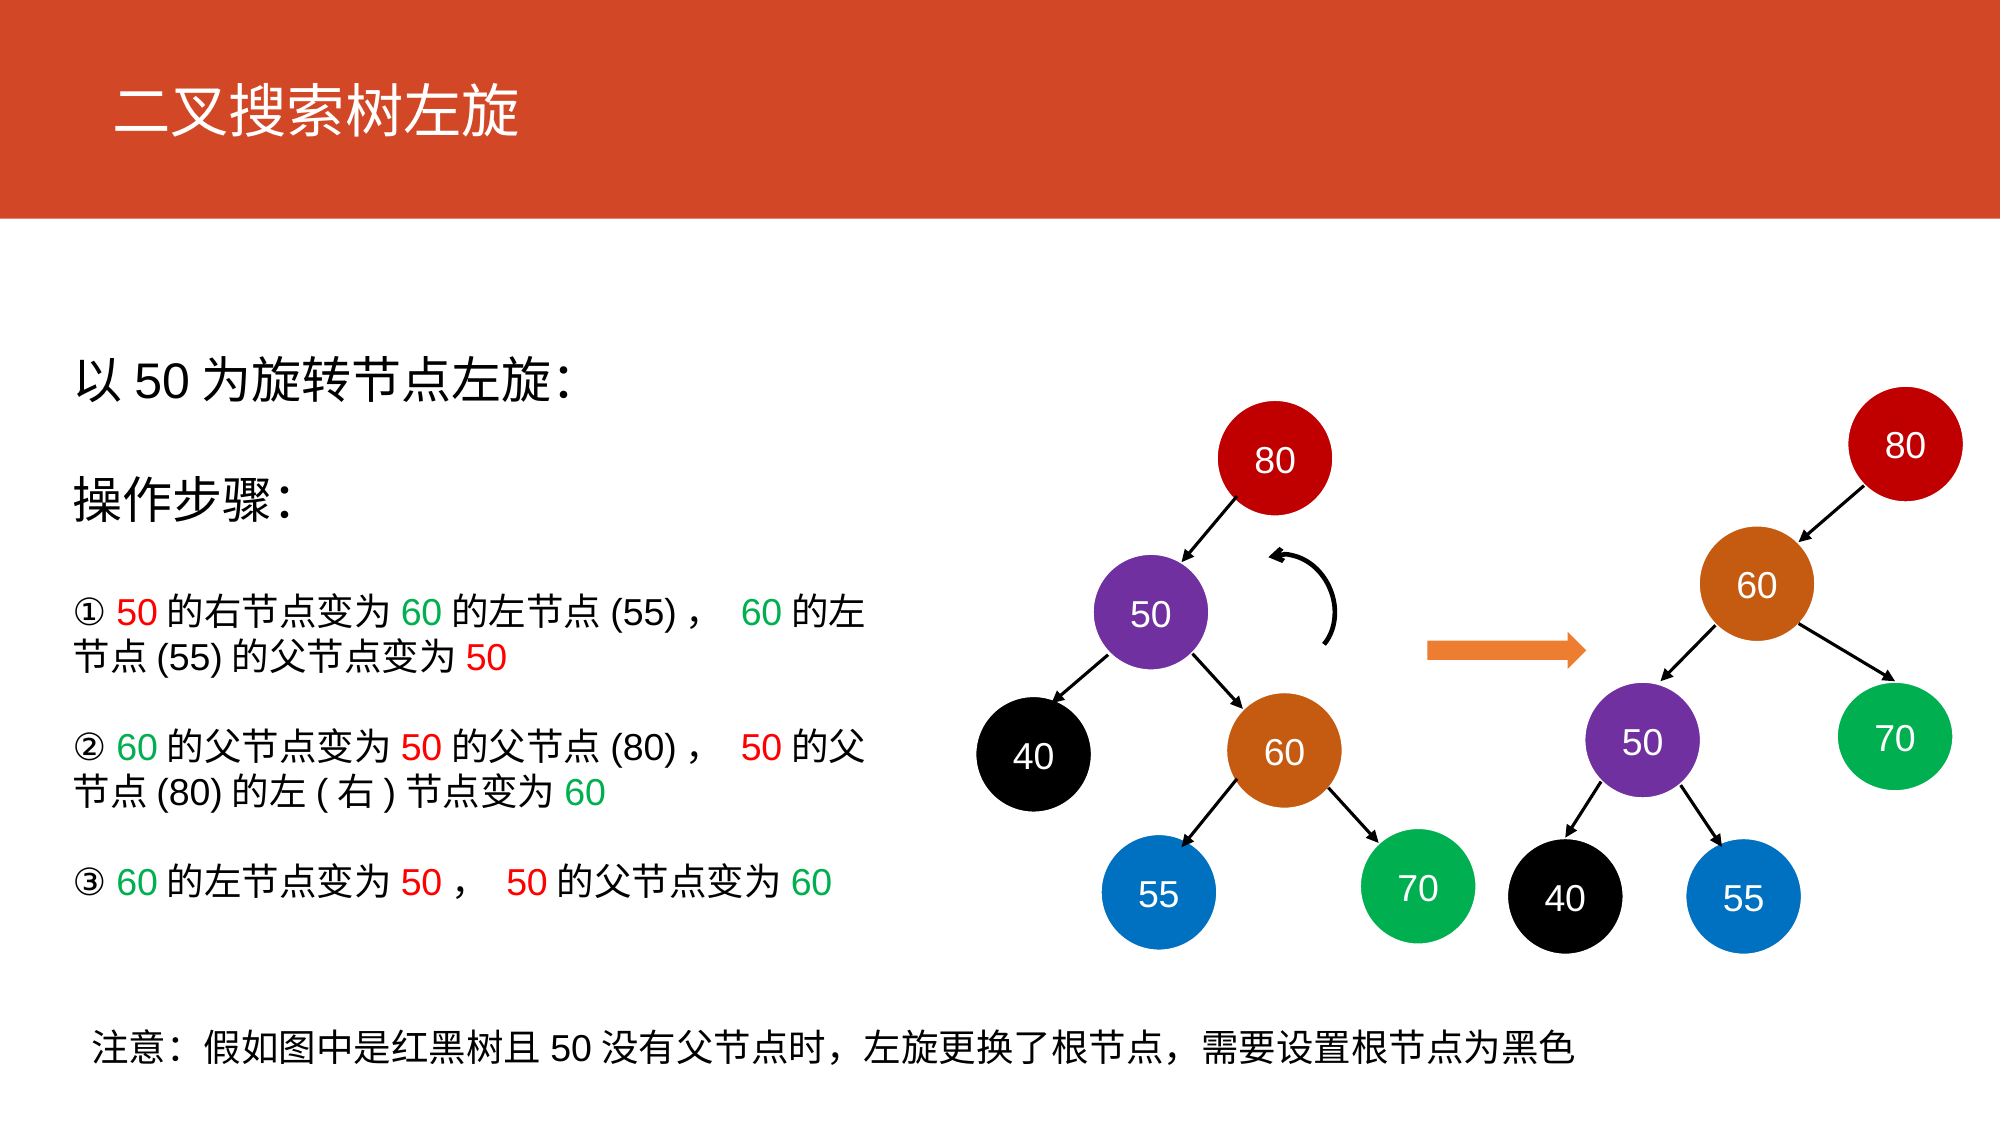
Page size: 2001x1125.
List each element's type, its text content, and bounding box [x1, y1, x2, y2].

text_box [1051, 653, 1110, 704]
text_box 以50为旋转节点左旋： 操作步骤： ① 50的右节点变为60的左节点(55)， 60的左节点(55)的父节点变为50 ② 60的父节点变为50的父节点(80)， 50的父节点(80)的左(右)节点变为60 ③ 60的左节点变为50， 50的父节点变为60 [57, 340, 884, 911]
text_box 60 [1224, 690, 1345, 811]
text_box 80 [1214, 397, 1336, 519]
text_box 80 [1845, 383, 1966, 505]
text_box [1680, 785, 1722, 847]
text_box 55 [1098, 831, 1220, 953]
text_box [1181, 496, 1238, 563]
text_box 70 [1357, 825, 1479, 947]
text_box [1328, 787, 1379, 843]
text_box 40 [1504, 836, 1626, 957]
text_box 60 [1696, 523, 1818, 645]
text_box [1268, 547, 1336, 645]
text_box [1798, 485, 1865, 543]
text_box 注意：假如图中是红黑树且50没有父节点时，左旋更换了根节点，需要设置根节点为黑色 [76, 1016, 1591, 1076]
text_box 70 [1834, 679, 1956, 794]
text_box 50 [1090, 551, 1212, 673]
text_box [1192, 653, 1243, 709]
title 二叉搜索树左旋 [97, 56, 1861, 152]
text_box 55 [1683, 836, 1804, 957]
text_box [1660, 625, 1716, 682]
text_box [1181, 778, 1238, 848]
text_box 40 [973, 693, 1094, 815]
text_box 50 [1582, 679, 1704, 801]
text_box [1565, 781, 1602, 838]
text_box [1798, 623, 1895, 682]
text_box [1424, 623, 1591, 677]
